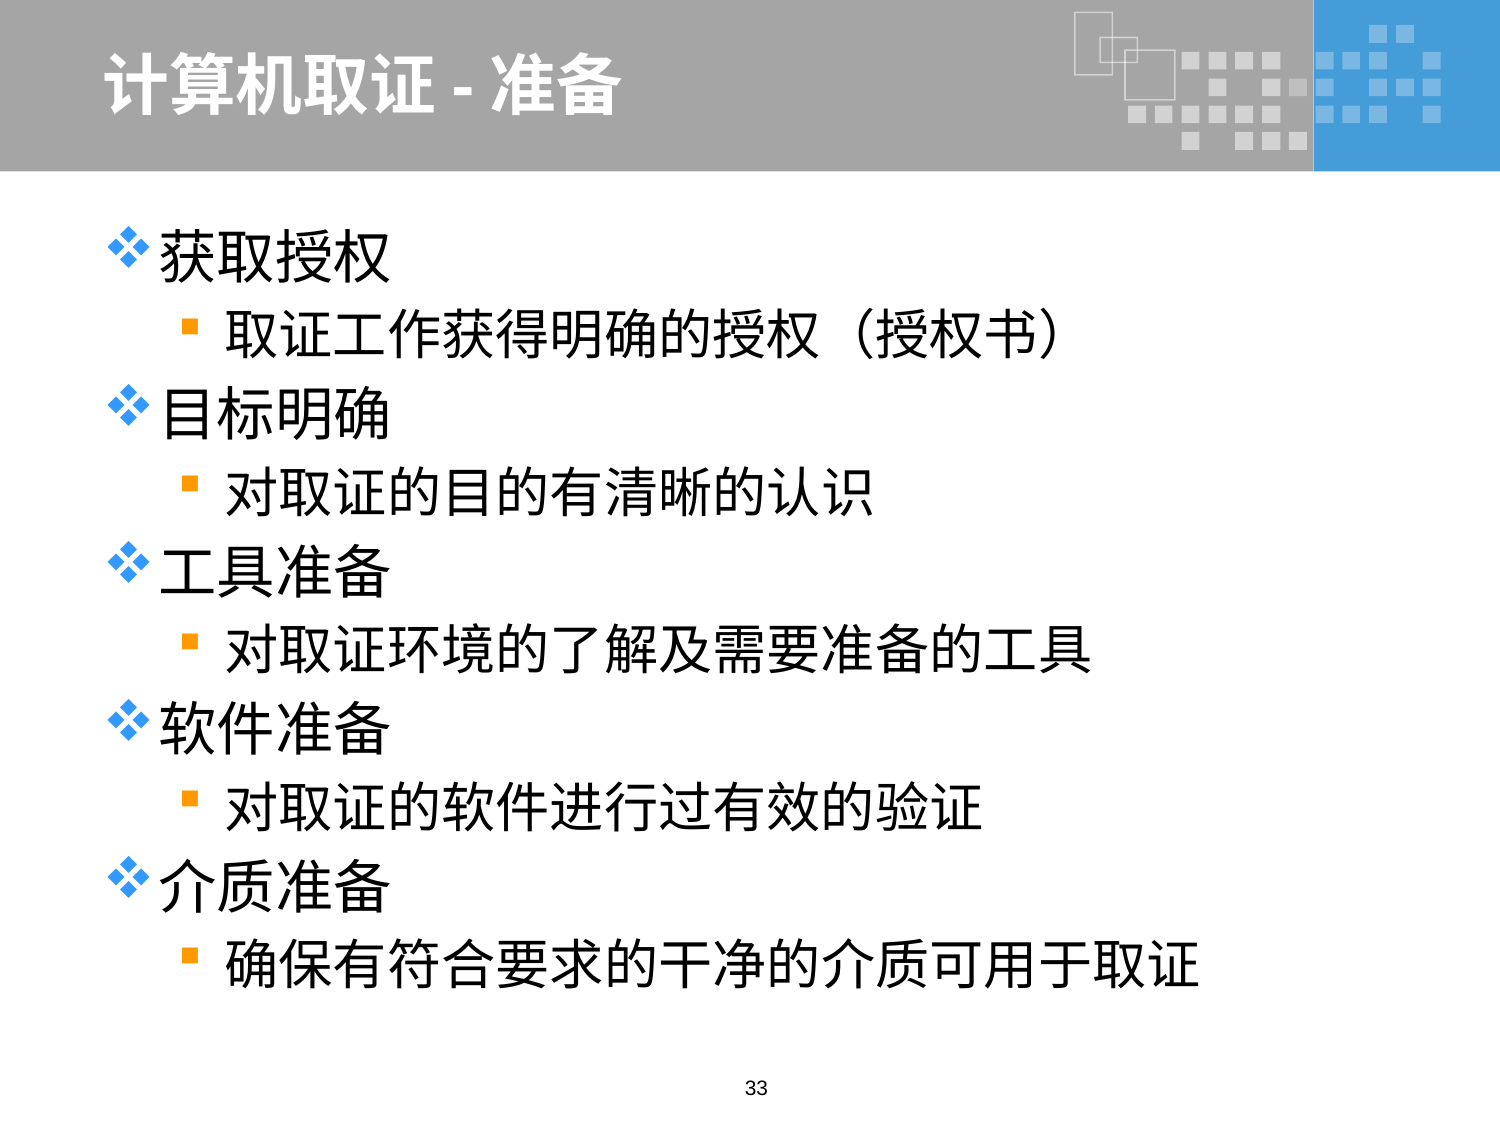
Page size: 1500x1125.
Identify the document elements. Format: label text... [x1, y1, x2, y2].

list 获取授权 取证工作获得明确的授权（授权书） 目标明确 对取证的目的有清晰的认识 工具准备 对取证环境的了解及需要准备的工具 软件准备 对取证的软件进行过有效的验证 介质准备 确保有符合要求的干净的介质可用于取证 [87, 212, 1432, 1050]
slide_number 33 [687, 1066, 826, 1111]
title 计算机取证-准备 [87, 42, 1252, 123]
